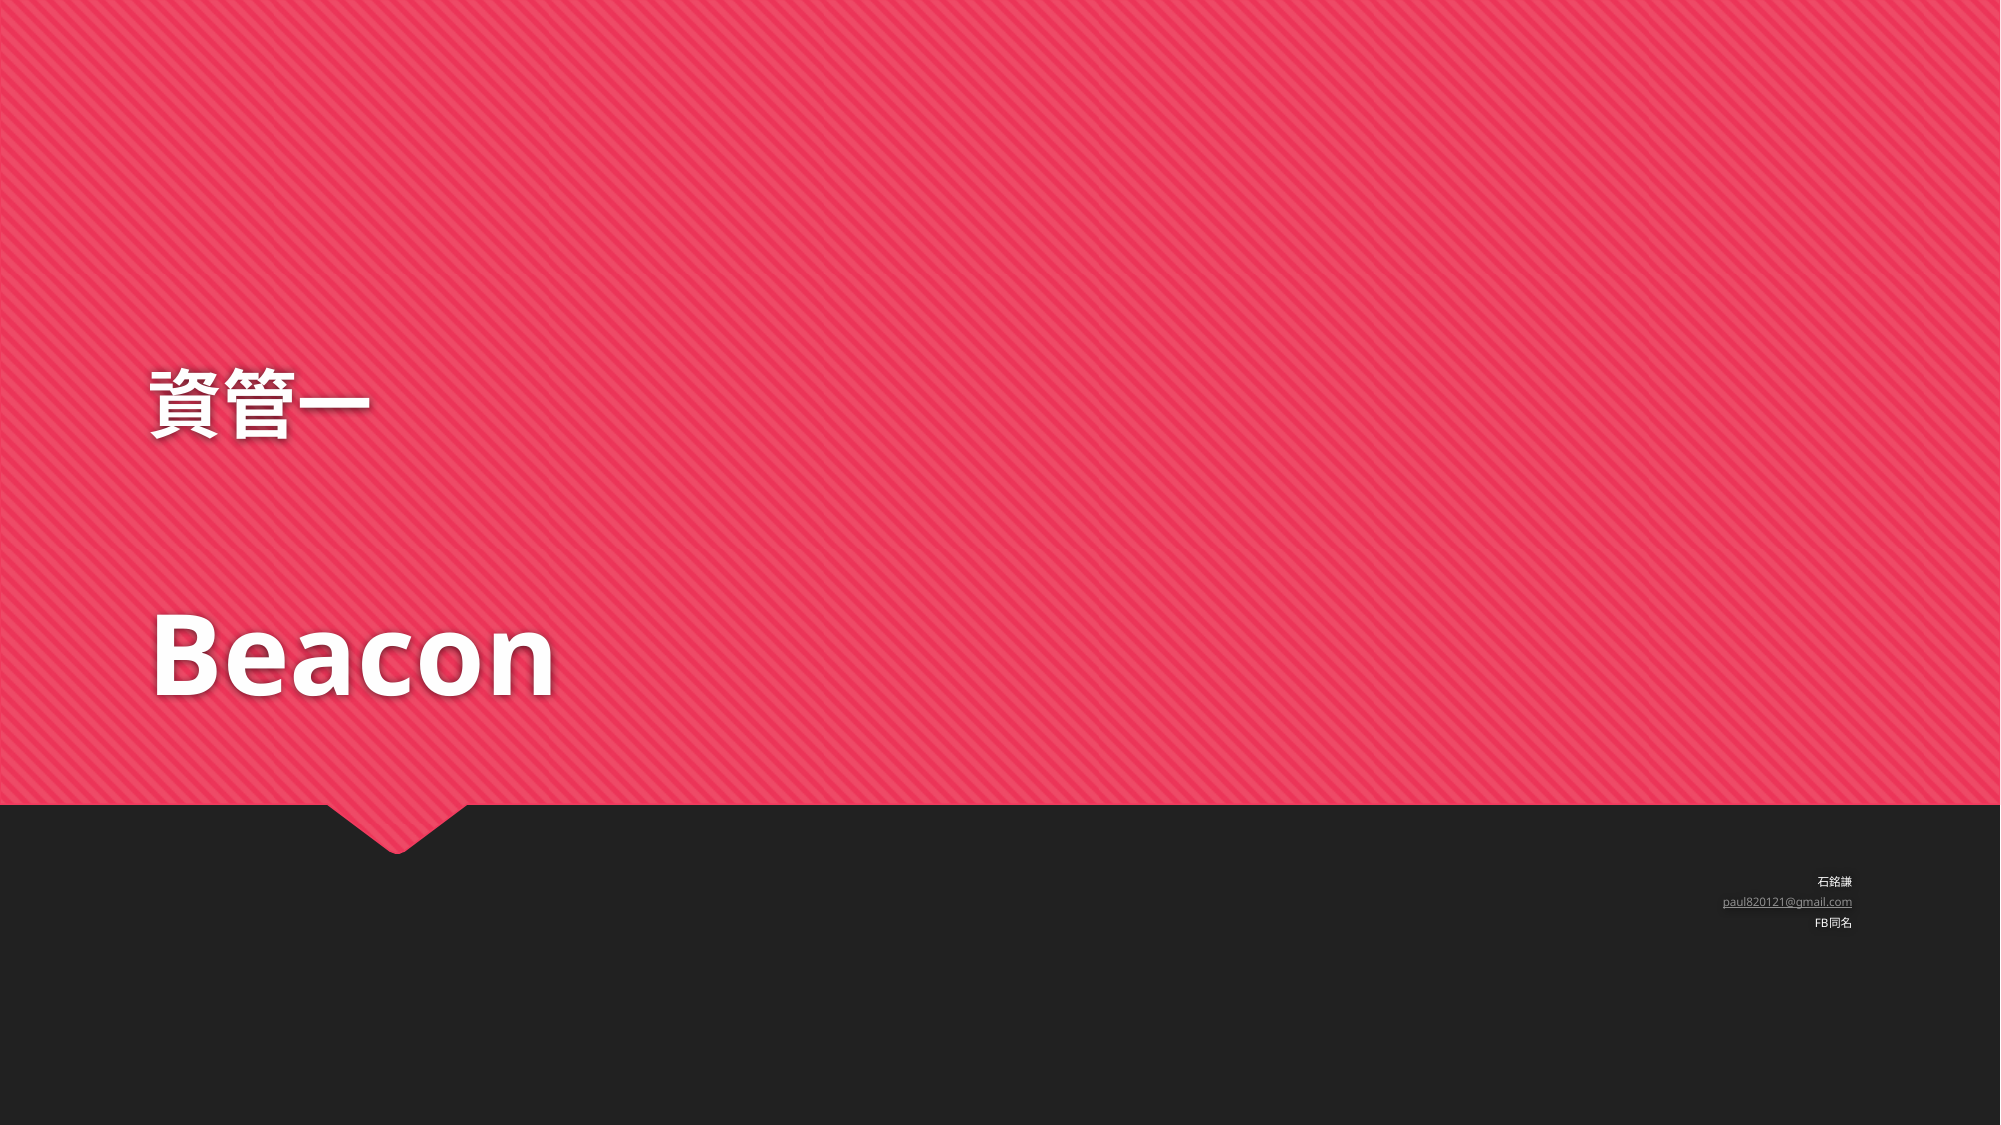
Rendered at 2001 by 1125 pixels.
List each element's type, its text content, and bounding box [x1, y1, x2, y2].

subtitle 石銘謙 paul820121@gmail.com FB同名 [132, 866, 1868, 938]
title 資管一 Beacon [132, 237, 1868, 726]
